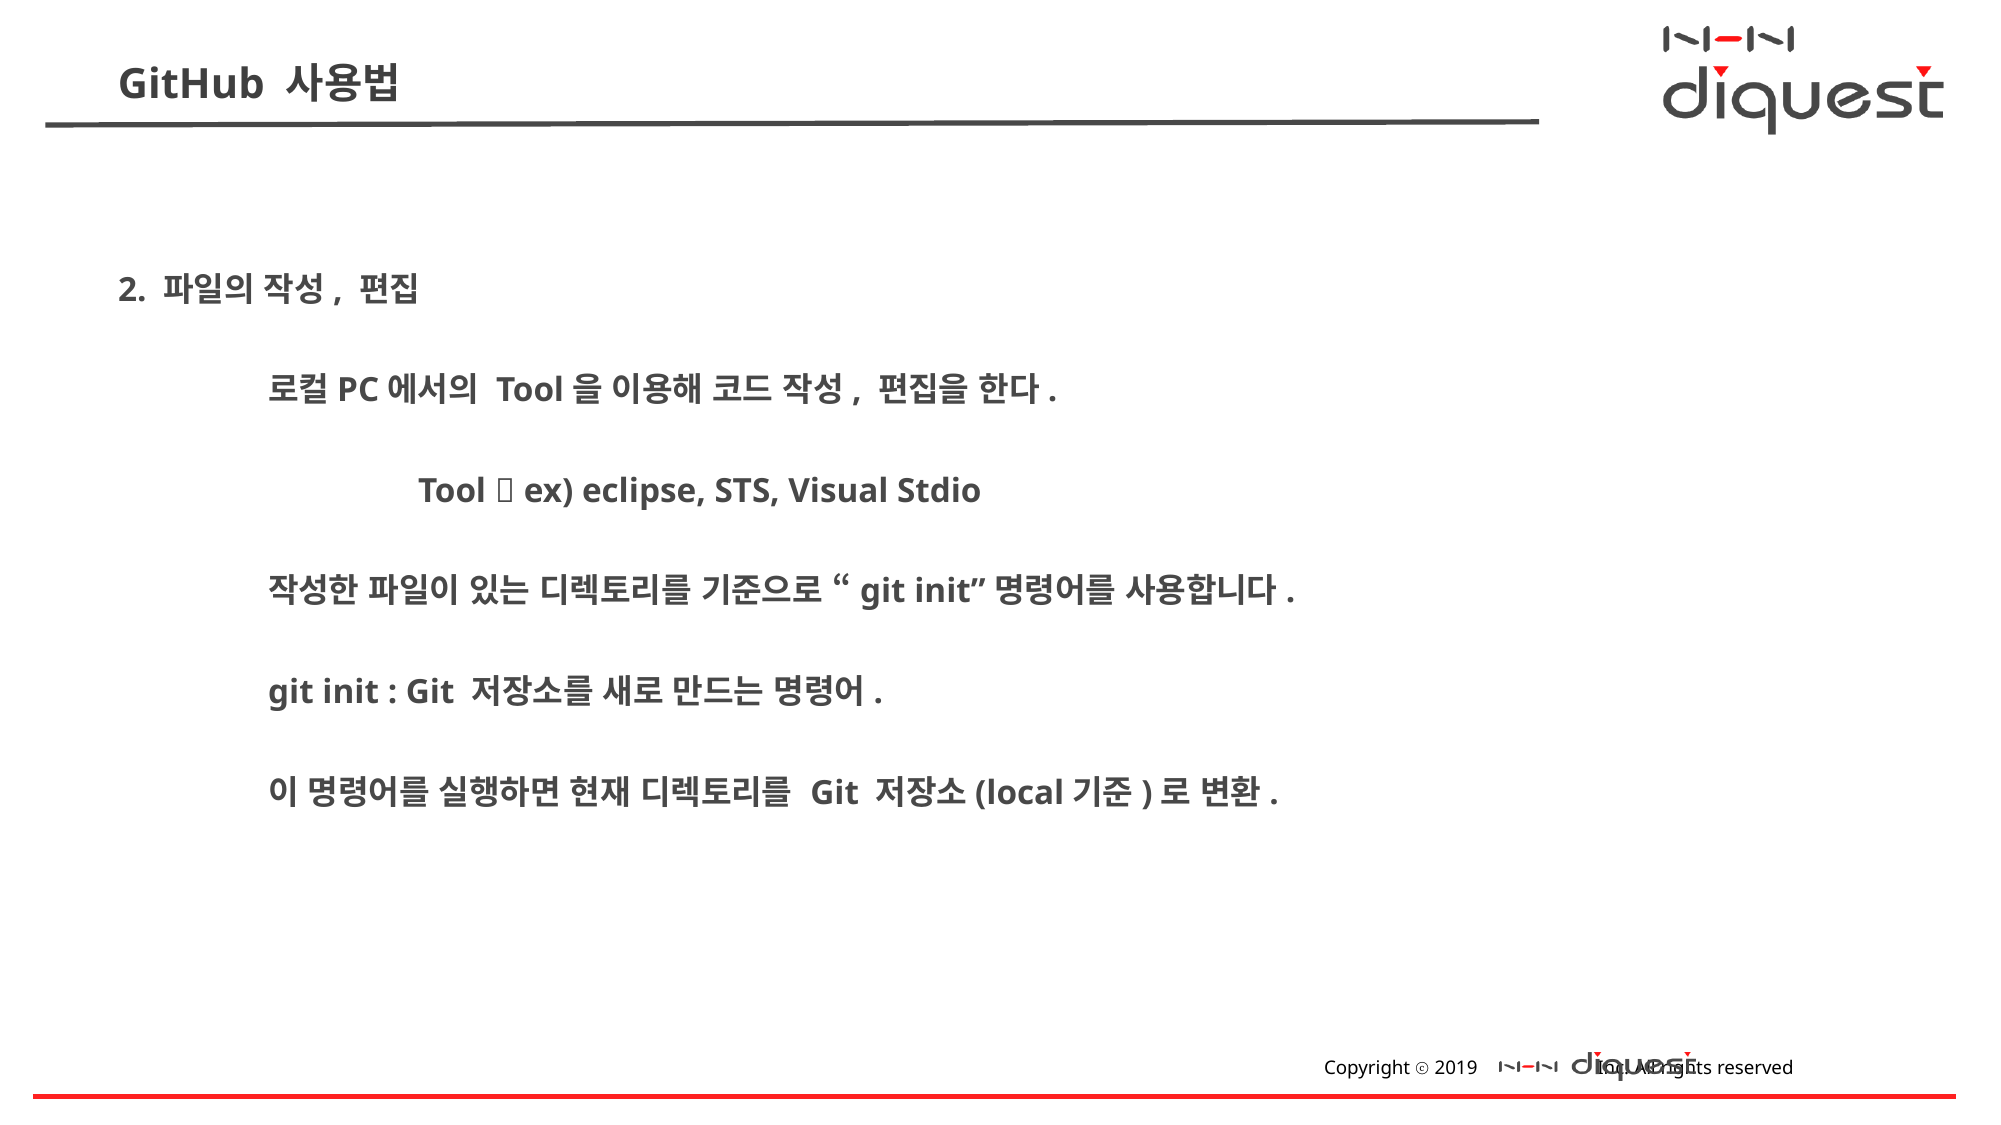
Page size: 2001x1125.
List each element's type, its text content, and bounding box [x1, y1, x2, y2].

picture [1499, 1048, 1696, 1081]
title GitHub 사용법 [103, 55, 1179, 113]
list 2. 파일의 작성, 편집 로컬PC에서의 Tool을 이용해 코드 작성, 편집을 한다. Tool  ex) eclipse, STS, Visual Stdio 작성한 파일이 있는 디렉토리를 기준으로 “git init”명령어를 사용합니다. git init : Git 저장소를 새로 만드는 명령어. 이 명령어를 실행하면 현재 디렉토리를 Git 저장소(local기준)로 변환. [103, 220, 1829, 1027]
picture [1607, 0, 2000, 174]
